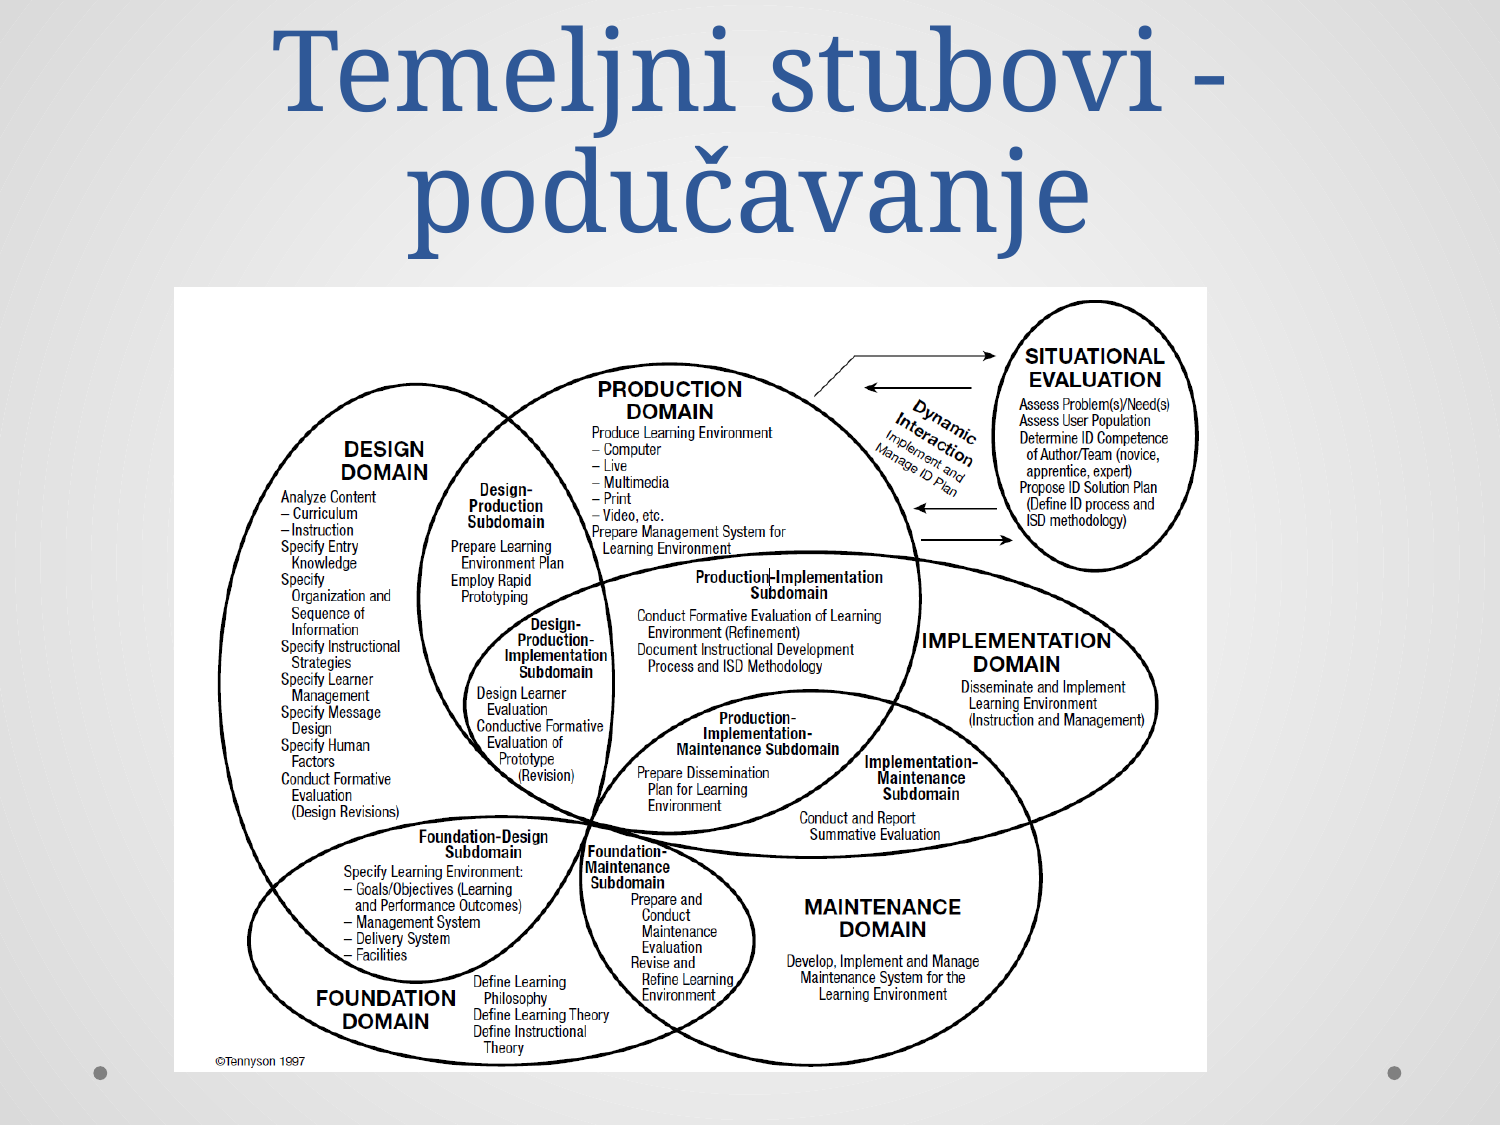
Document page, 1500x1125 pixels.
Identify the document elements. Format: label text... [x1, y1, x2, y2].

title Temeljni stubovi - podučavanje [75, 0, 1425, 263]
picture [174, 287, 1207, 1072]
